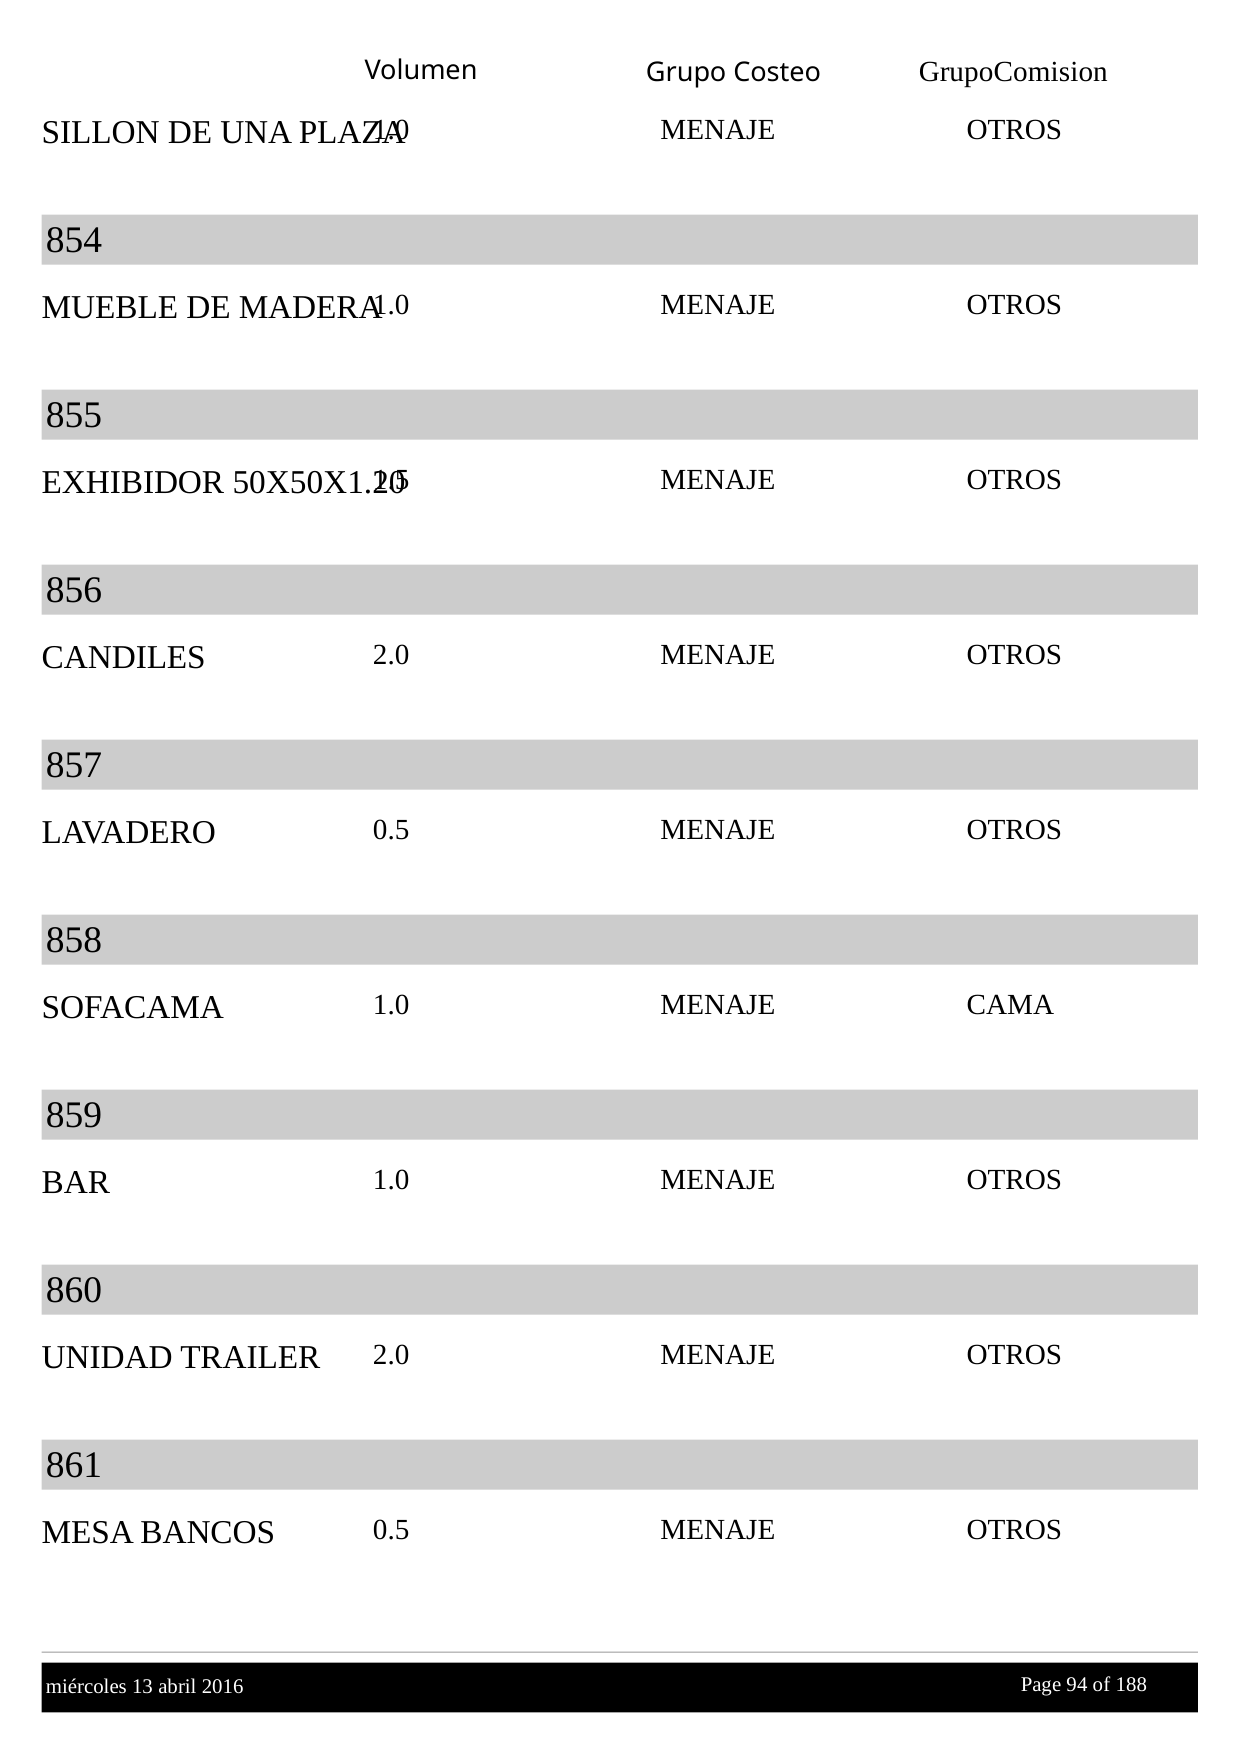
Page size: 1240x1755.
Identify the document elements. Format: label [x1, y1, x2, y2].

text_box [41, 739, 1198, 790]
text_box [41, 635, 1198, 690]
text_box [41, 1662, 1198, 1713]
text_box [41, 1335, 1198, 1390]
text_box [645, 54, 855, 96]
text_box [41, 389, 1198, 440]
text_box [41, 285, 1198, 340]
text_box [41, 214, 1198, 265]
text_box [41, 564, 1198, 615]
text_box [41, 1160, 1198, 1215]
text_box [364, 52, 573, 94]
text_box [41, 1089, 1198, 1140]
text_box [918, 52, 1150, 90]
text_box [41, 914, 1198, 965]
text_box [41, 810, 1198, 865]
text_box [41, 1264, 1198, 1315]
text_box [41, 1510, 1198, 1565]
text_box [41, 460, 1198, 515]
text_box [41, 110, 1198, 165]
text_box [41, 985, 1198, 1040]
text_box [41, 1439, 1198, 1490]
